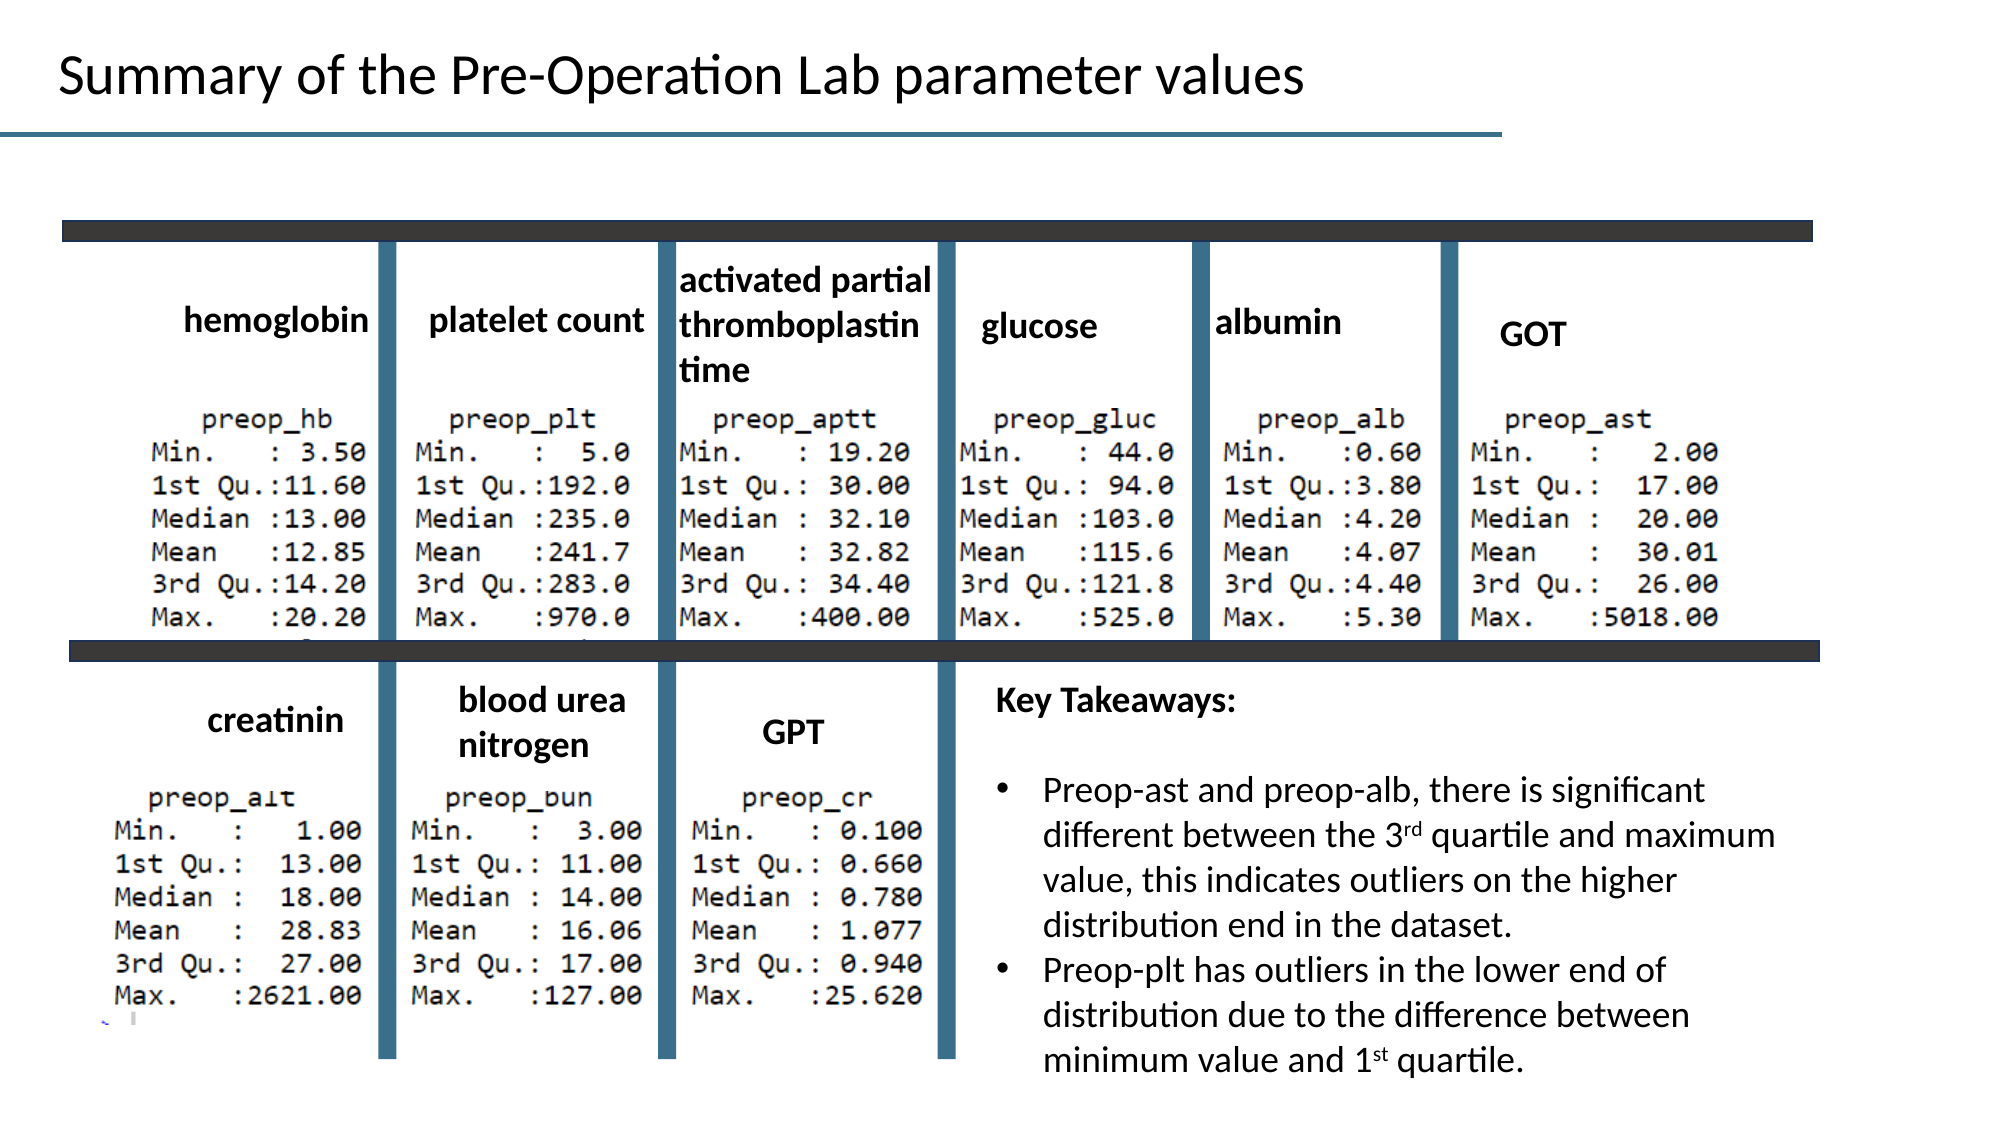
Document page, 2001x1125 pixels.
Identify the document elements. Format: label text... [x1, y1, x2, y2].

text_box Key Takeaways: Preop-ast and preop-alb, there is significant different between the 3rd quartile and maximum value, this indicates outliers on the higher distribution end in the dataset. Preop-plt has outliers in the lower end of distribution due to the difference between minimum value and 1st quartile. [981, 1060, 1820, 1088]
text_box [63, 221, 1820, 1060]
text_box Summary of the Pre-Operation Lab parameter values [43, 28, 1572, 114]
